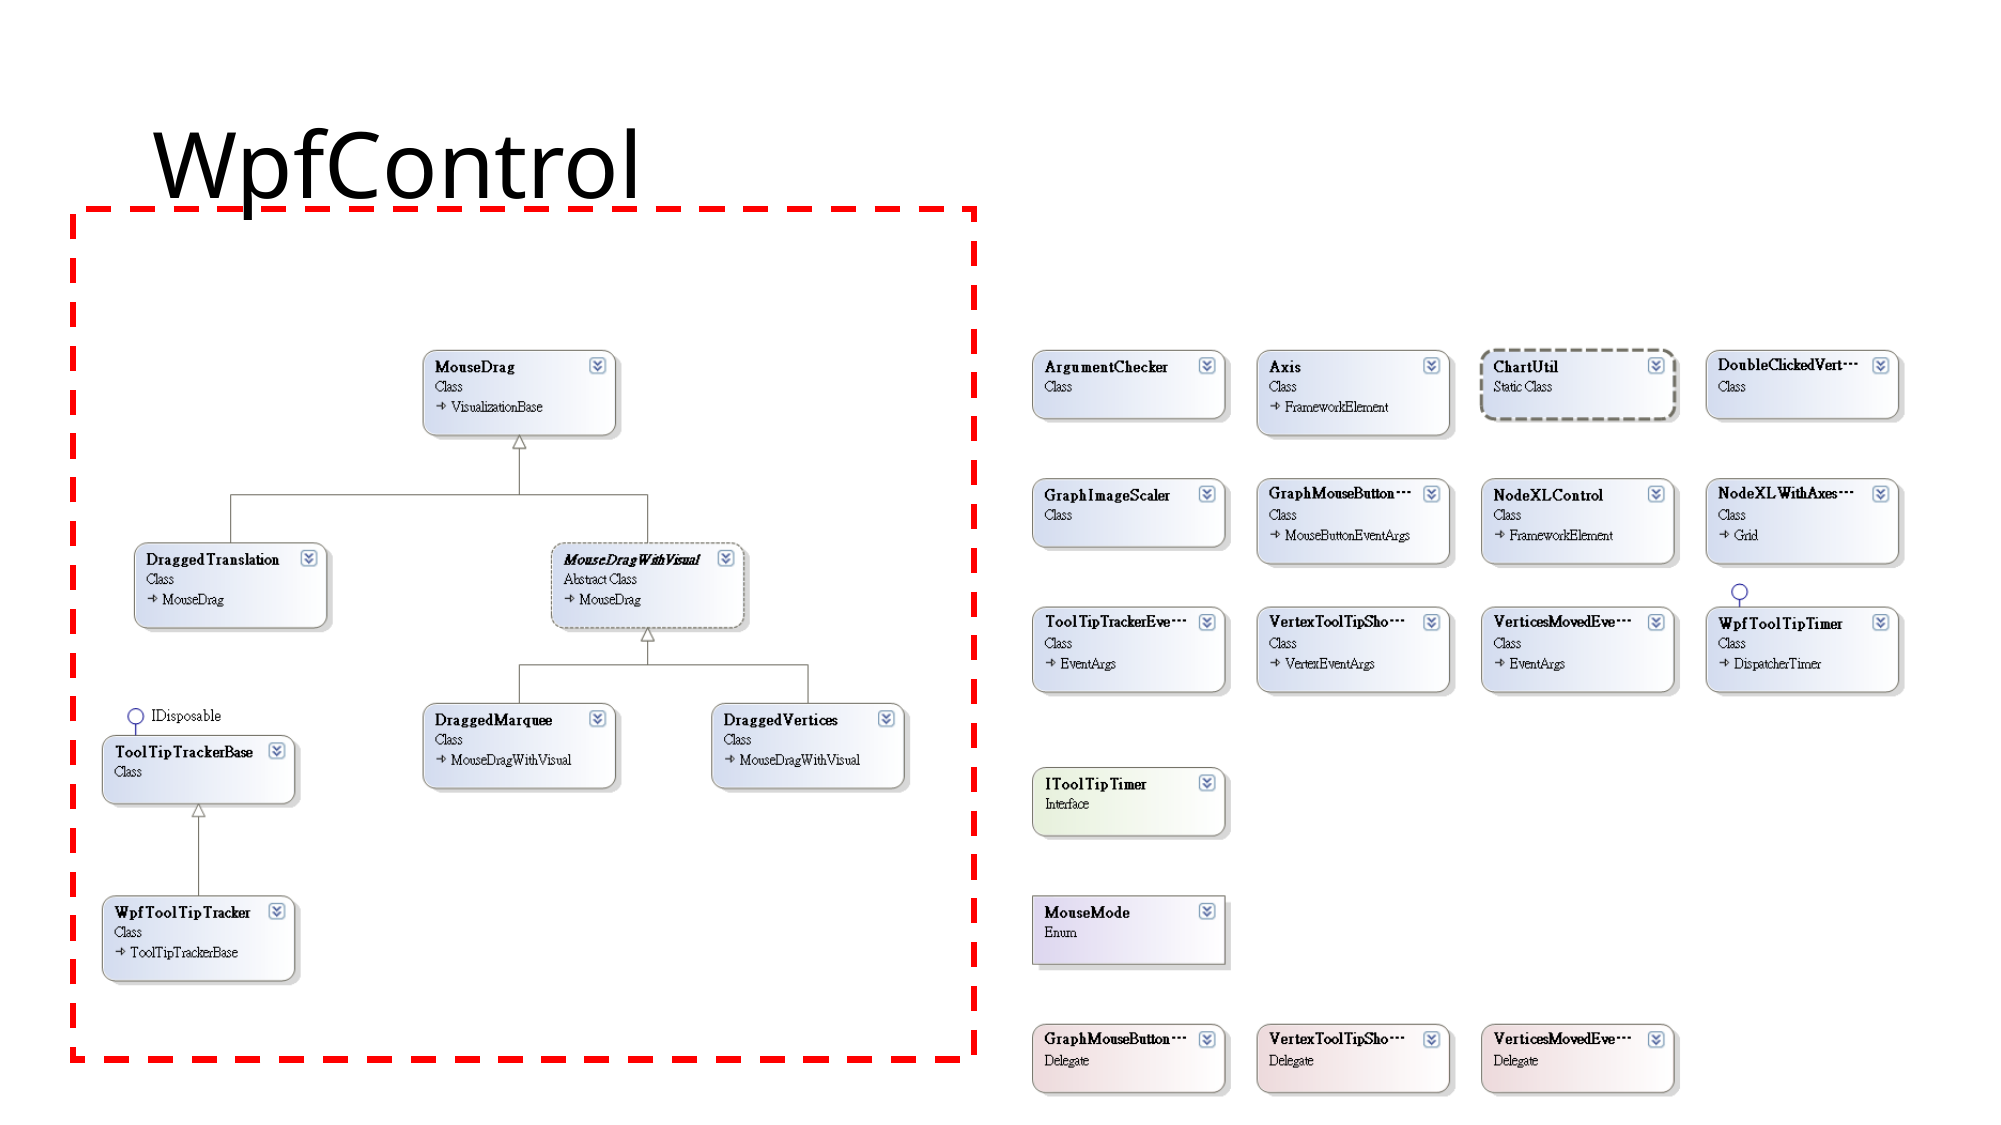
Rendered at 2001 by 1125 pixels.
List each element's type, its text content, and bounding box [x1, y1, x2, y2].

text_box [72, 208, 975, 1060]
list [89, 337, 1911, 1104]
title WpfControl [137, 59, 1863, 278]
